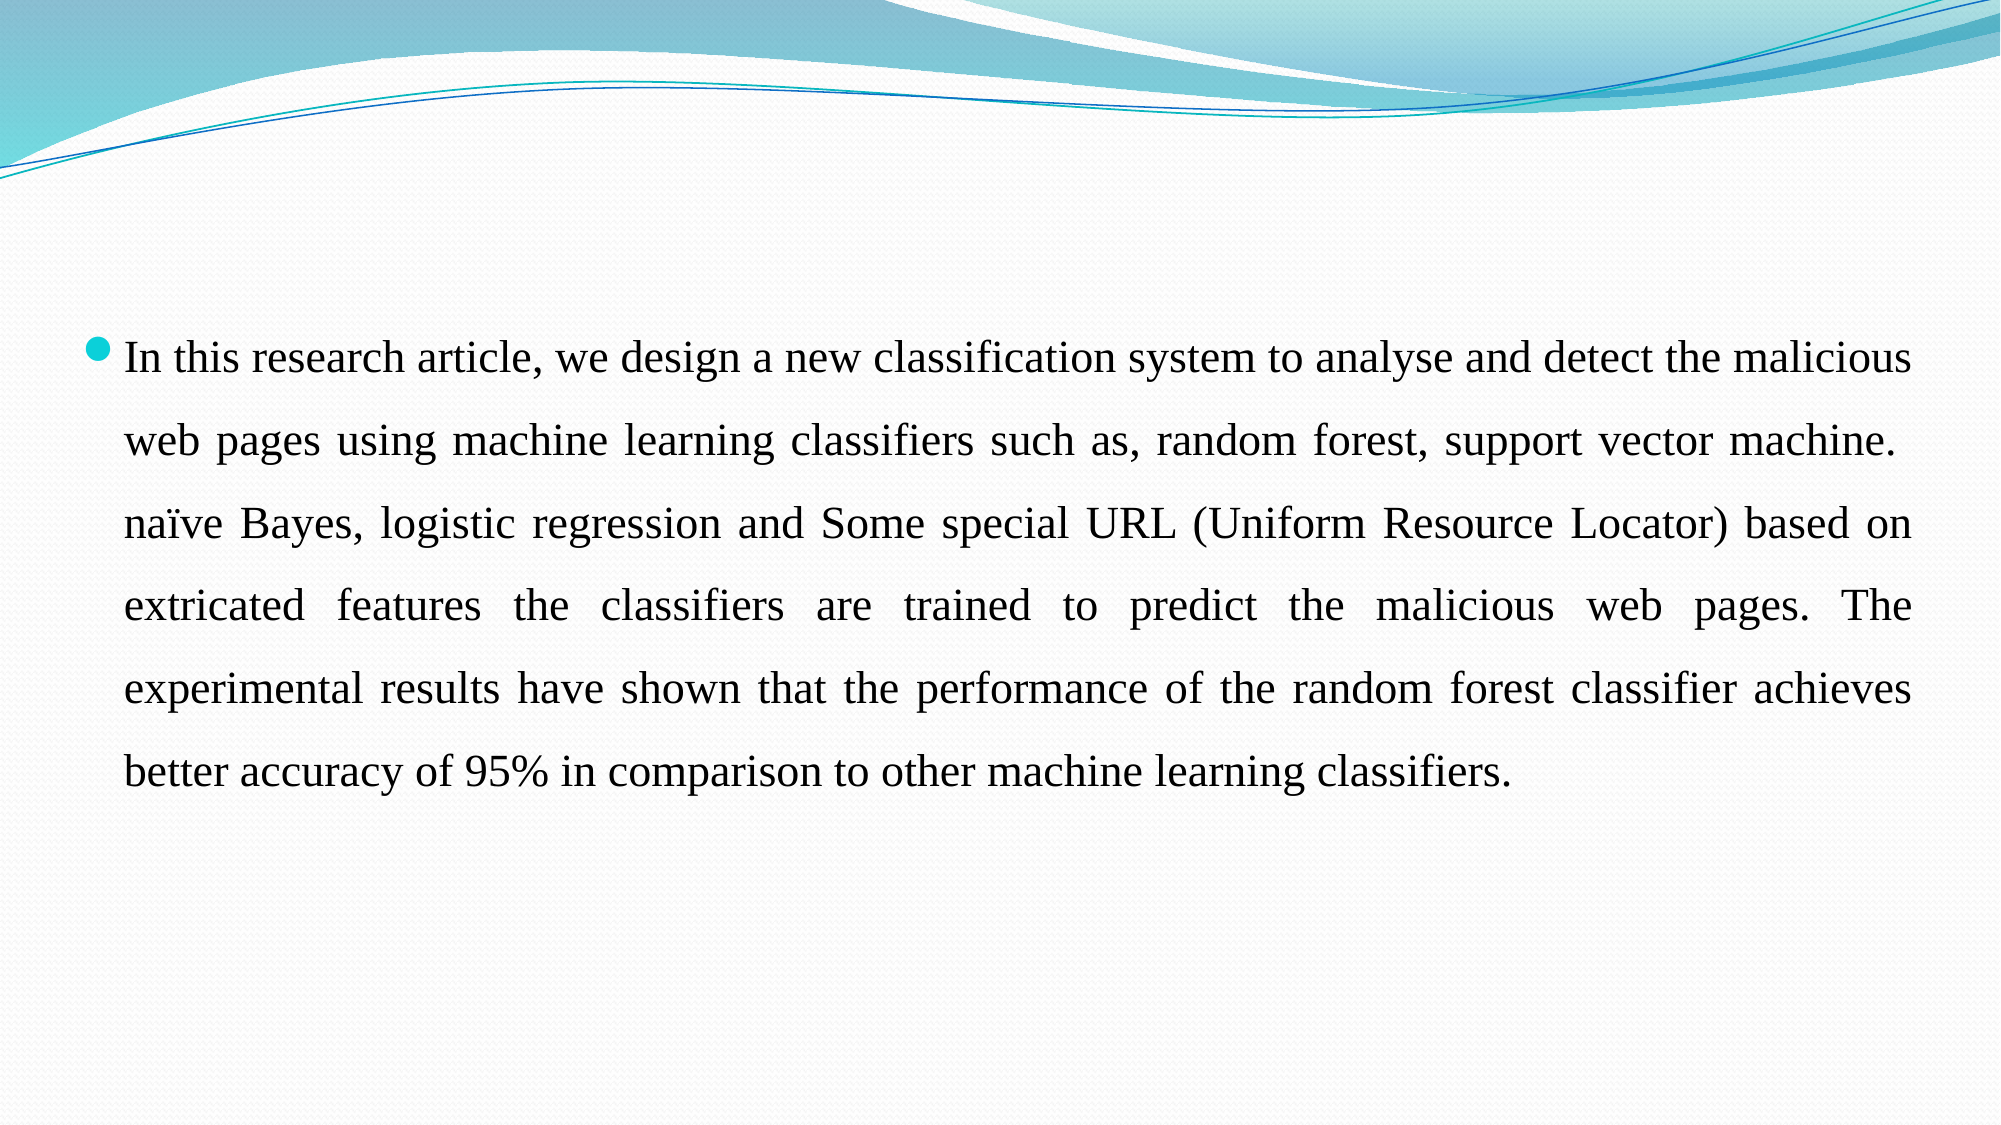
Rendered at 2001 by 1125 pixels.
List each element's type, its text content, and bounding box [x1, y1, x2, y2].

list In this research article, we design a new classification system to analyse and detect the malicious web pages using machine learning classifiers such as, random forest, support vector machine. naïve Bayes, logistic regression and Some special URL (Uniform Resource Locator) based on extricated features the classifiers are trained to predict the malicious web pages. The experimental results have shown that the performance of the random forest classifier achieves better accuracy of 95% in comparison to other machine learning classifiers. [67, 257, 1929, 888]
